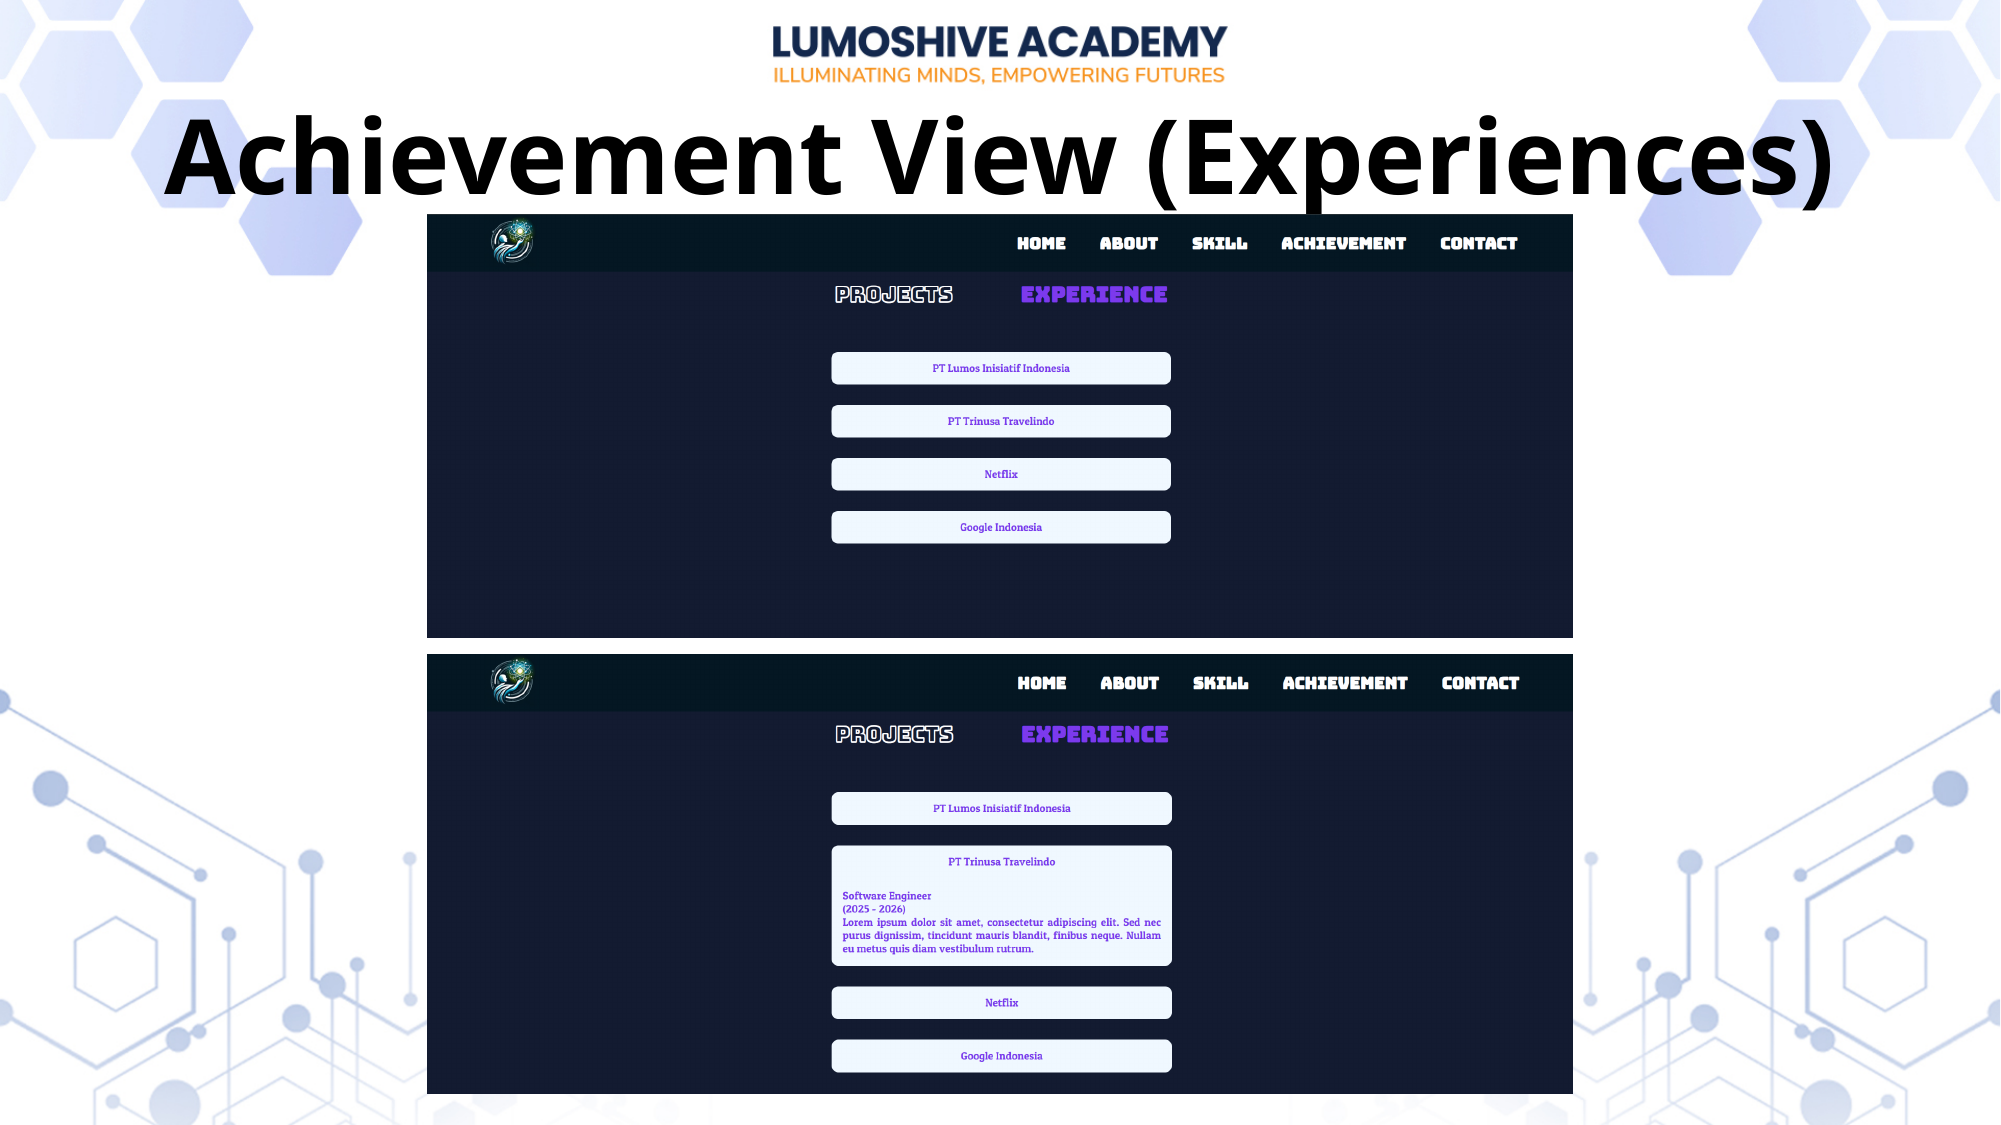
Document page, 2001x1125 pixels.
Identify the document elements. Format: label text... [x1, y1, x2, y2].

picture [0, 0, 2001, 1125]
title Achievement View (Experiences) [145, 90, 1855, 225]
